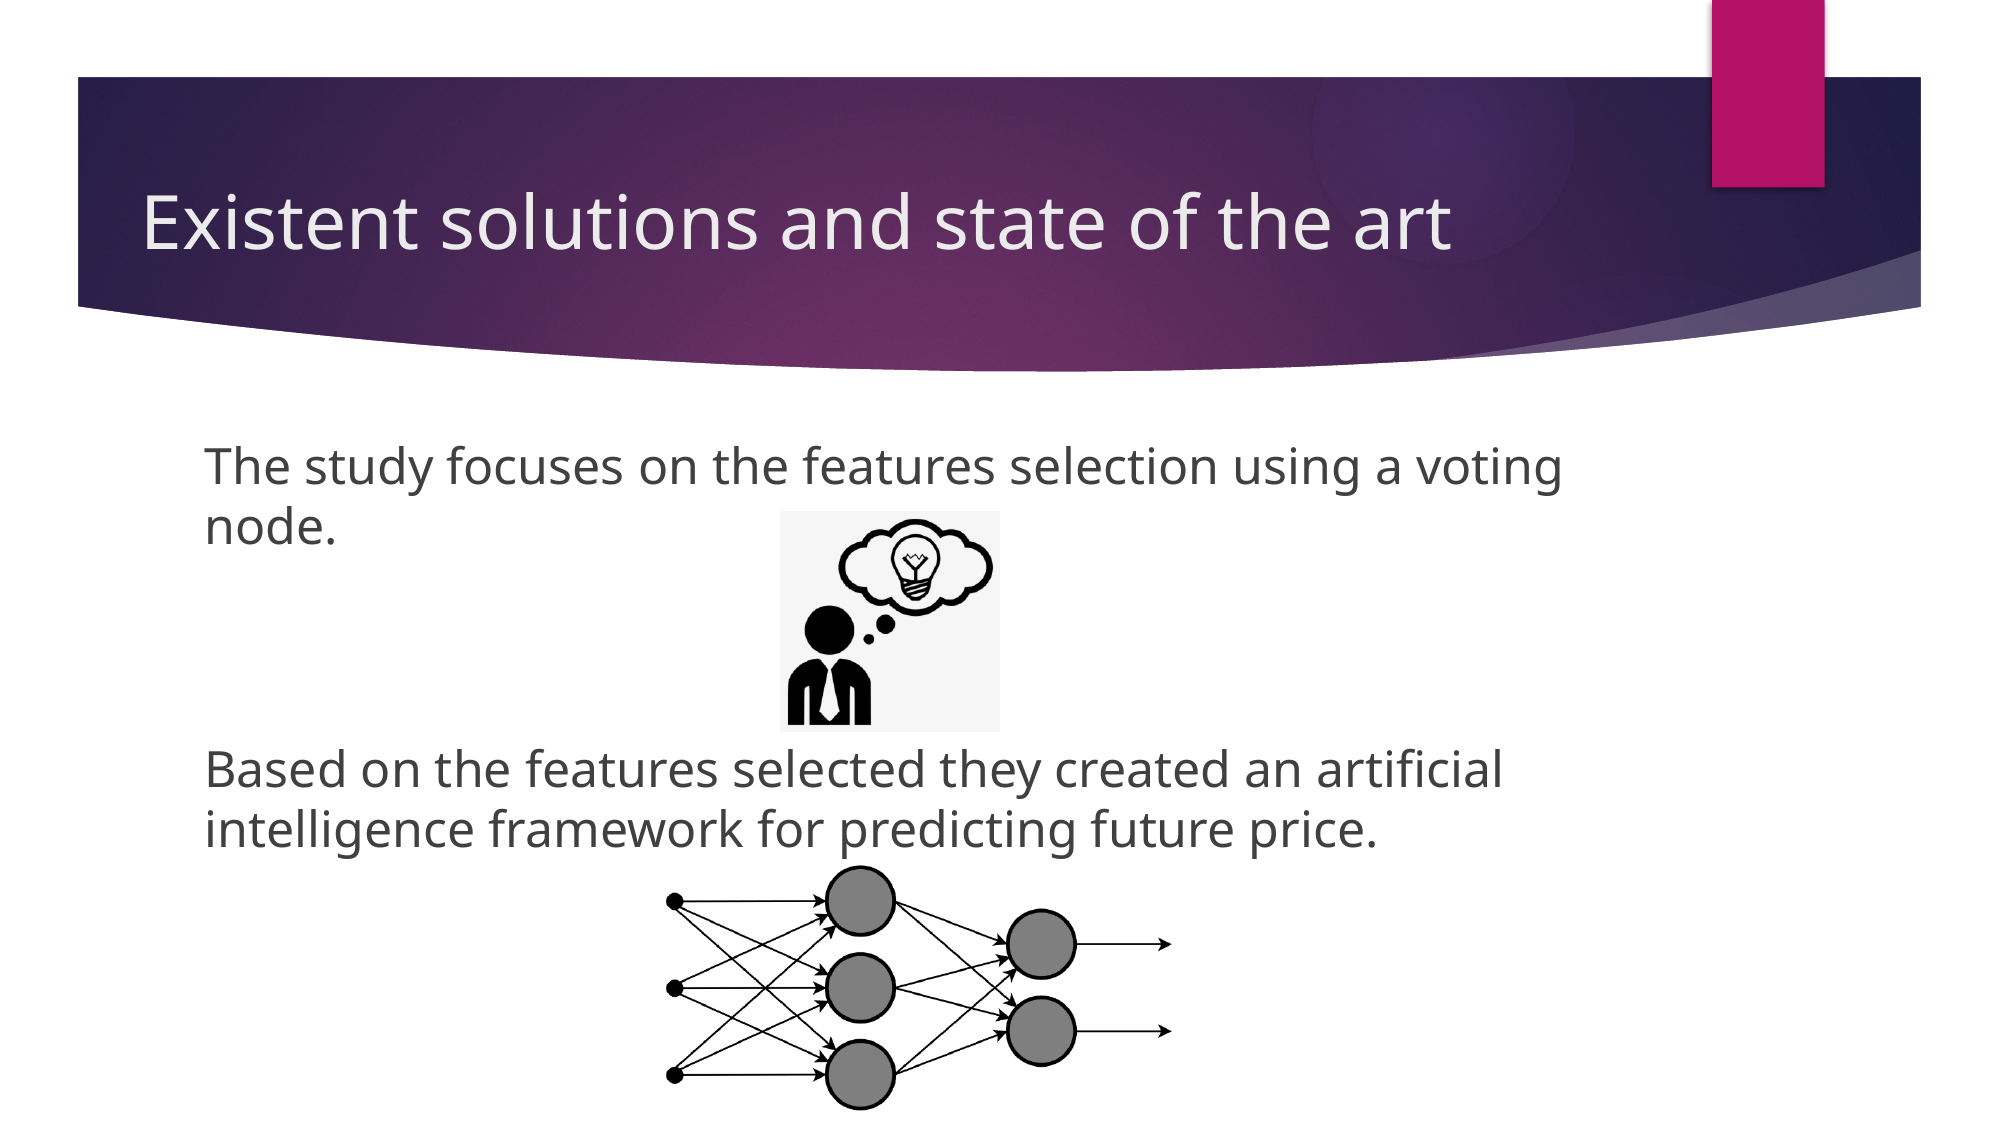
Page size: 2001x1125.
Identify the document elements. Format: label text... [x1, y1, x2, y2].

list The study focuses on the features selection using a voting node. Based on the features selected they created an artificial intelligence framework for predicting future price. [189, 427, 1638, 988]
title Existent solutions and state of the art [125, 206, 1564, 323]
picture [780, 511, 1000, 732]
picture [656, 862, 1180, 1113]
